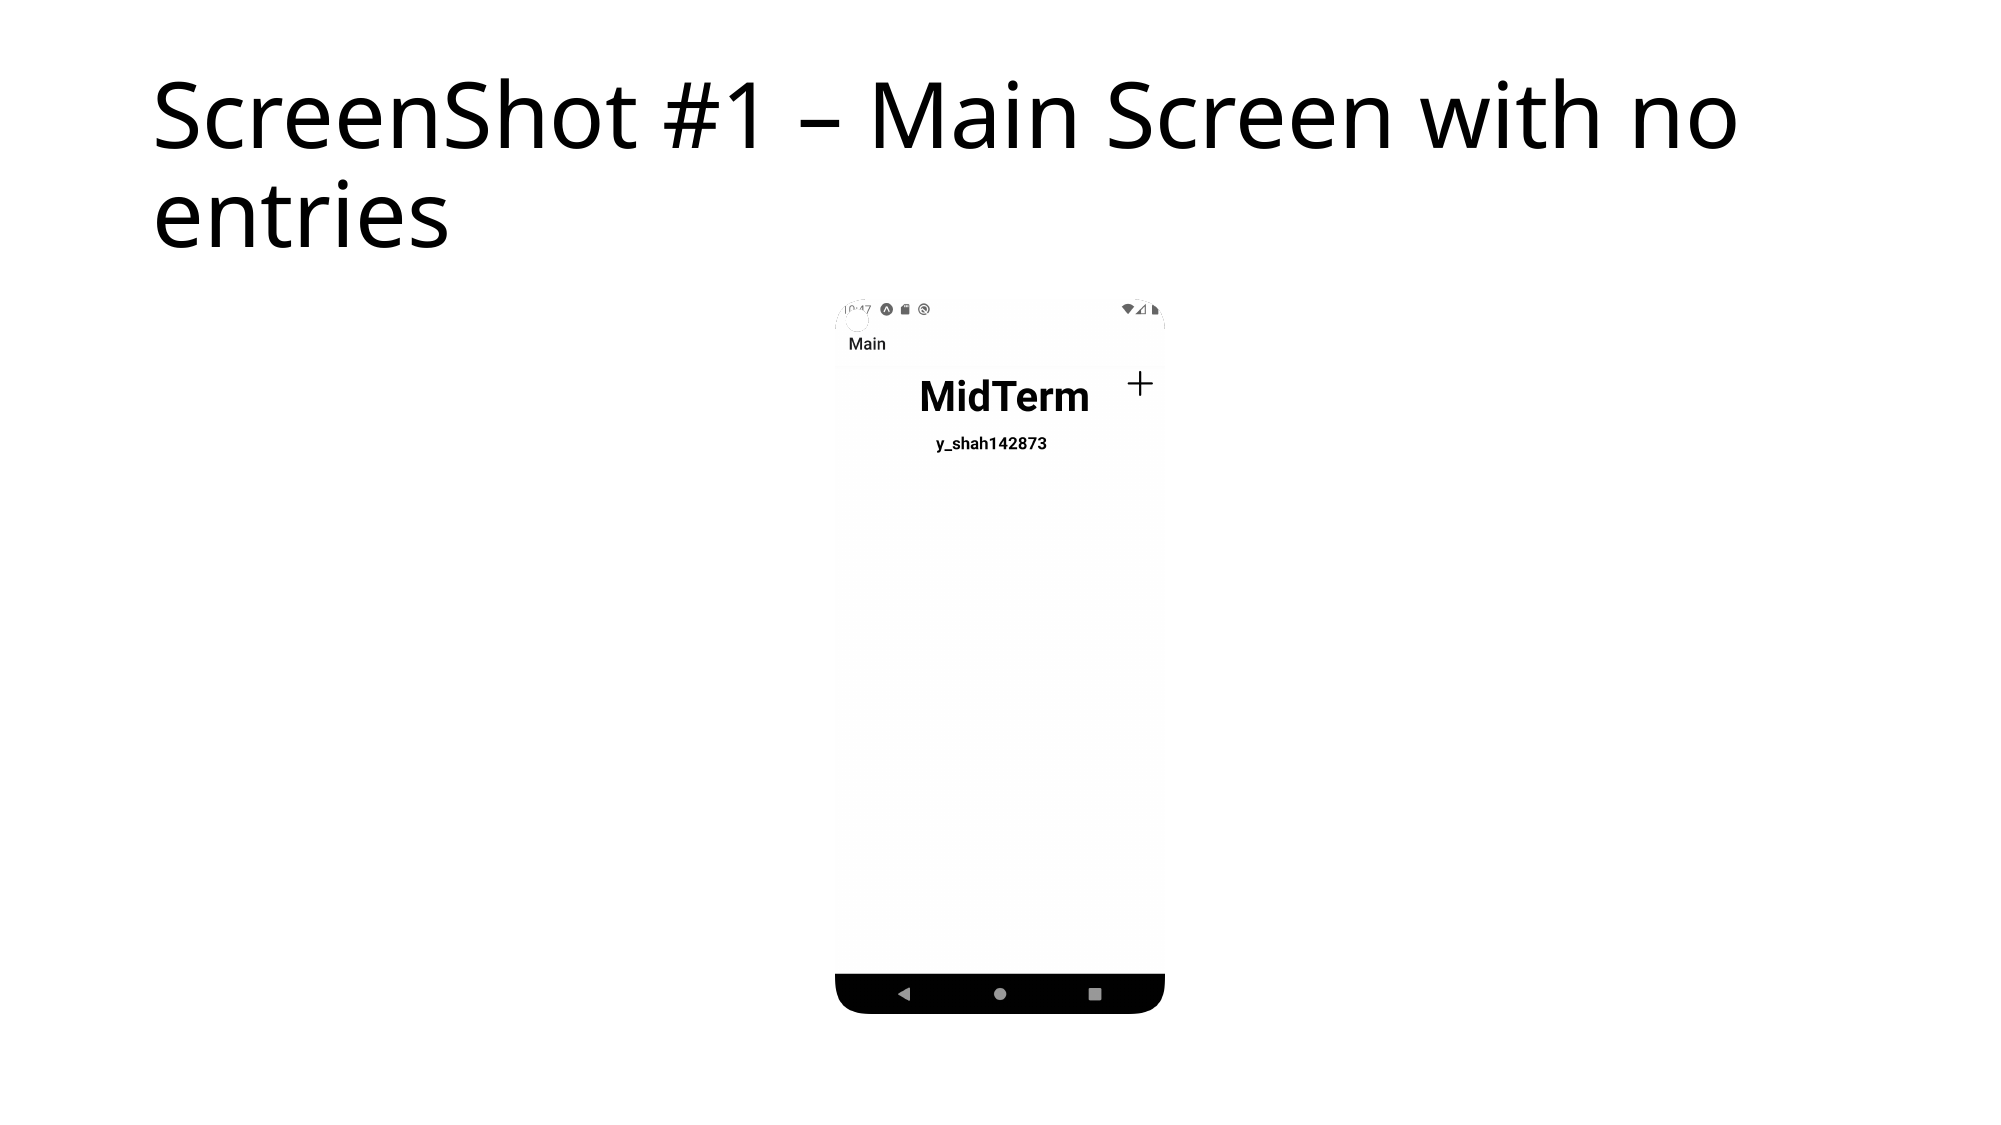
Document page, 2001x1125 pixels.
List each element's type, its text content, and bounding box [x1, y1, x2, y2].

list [835, 299, 1165, 1014]
title ScreenShot #1 – Main Screen with no entries [137, 59, 1863, 278]
